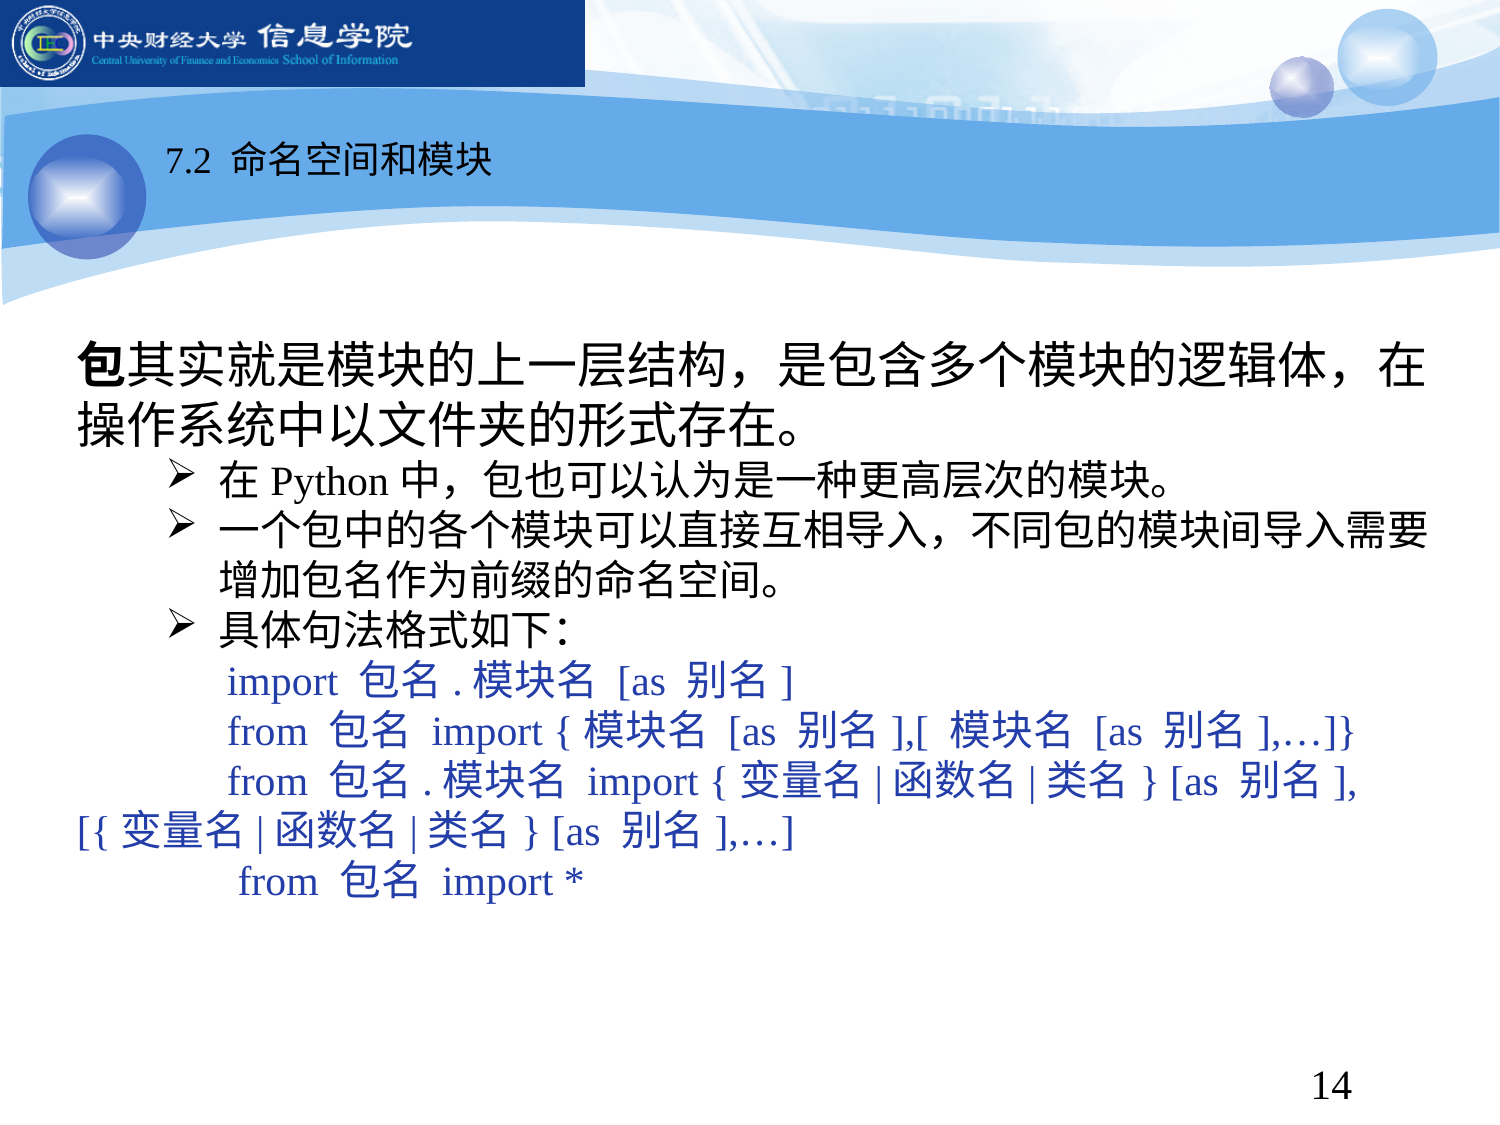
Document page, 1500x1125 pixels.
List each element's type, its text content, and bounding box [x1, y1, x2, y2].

title 7.2 命名空间和模块 [150, 112, 1363, 205]
picture [0, 0, 1500, 197]
list 包其实就是模块的上一层结构，是包含多个模块的逻辑体，在操作系统中以文件夹的形式存在。 在Python中，包也可以认为是一种更高层次的模块。 一个包中的各个模块可以直接互相导入，不同包的模块间导入需要增加包名作为前缀的命名空间。 具体句法格式如下： import 包名.模块名 [as 别名] from 包名 import {模块名 [as 别名],[ 模块名 [as 别名],…]} from 包名.模块名 import {变量名|函数名|类名} [as 别名], [{变量名|函数名|类名} [as 别名],…] from 包名 import * [61, 326, 1460, 1031]
